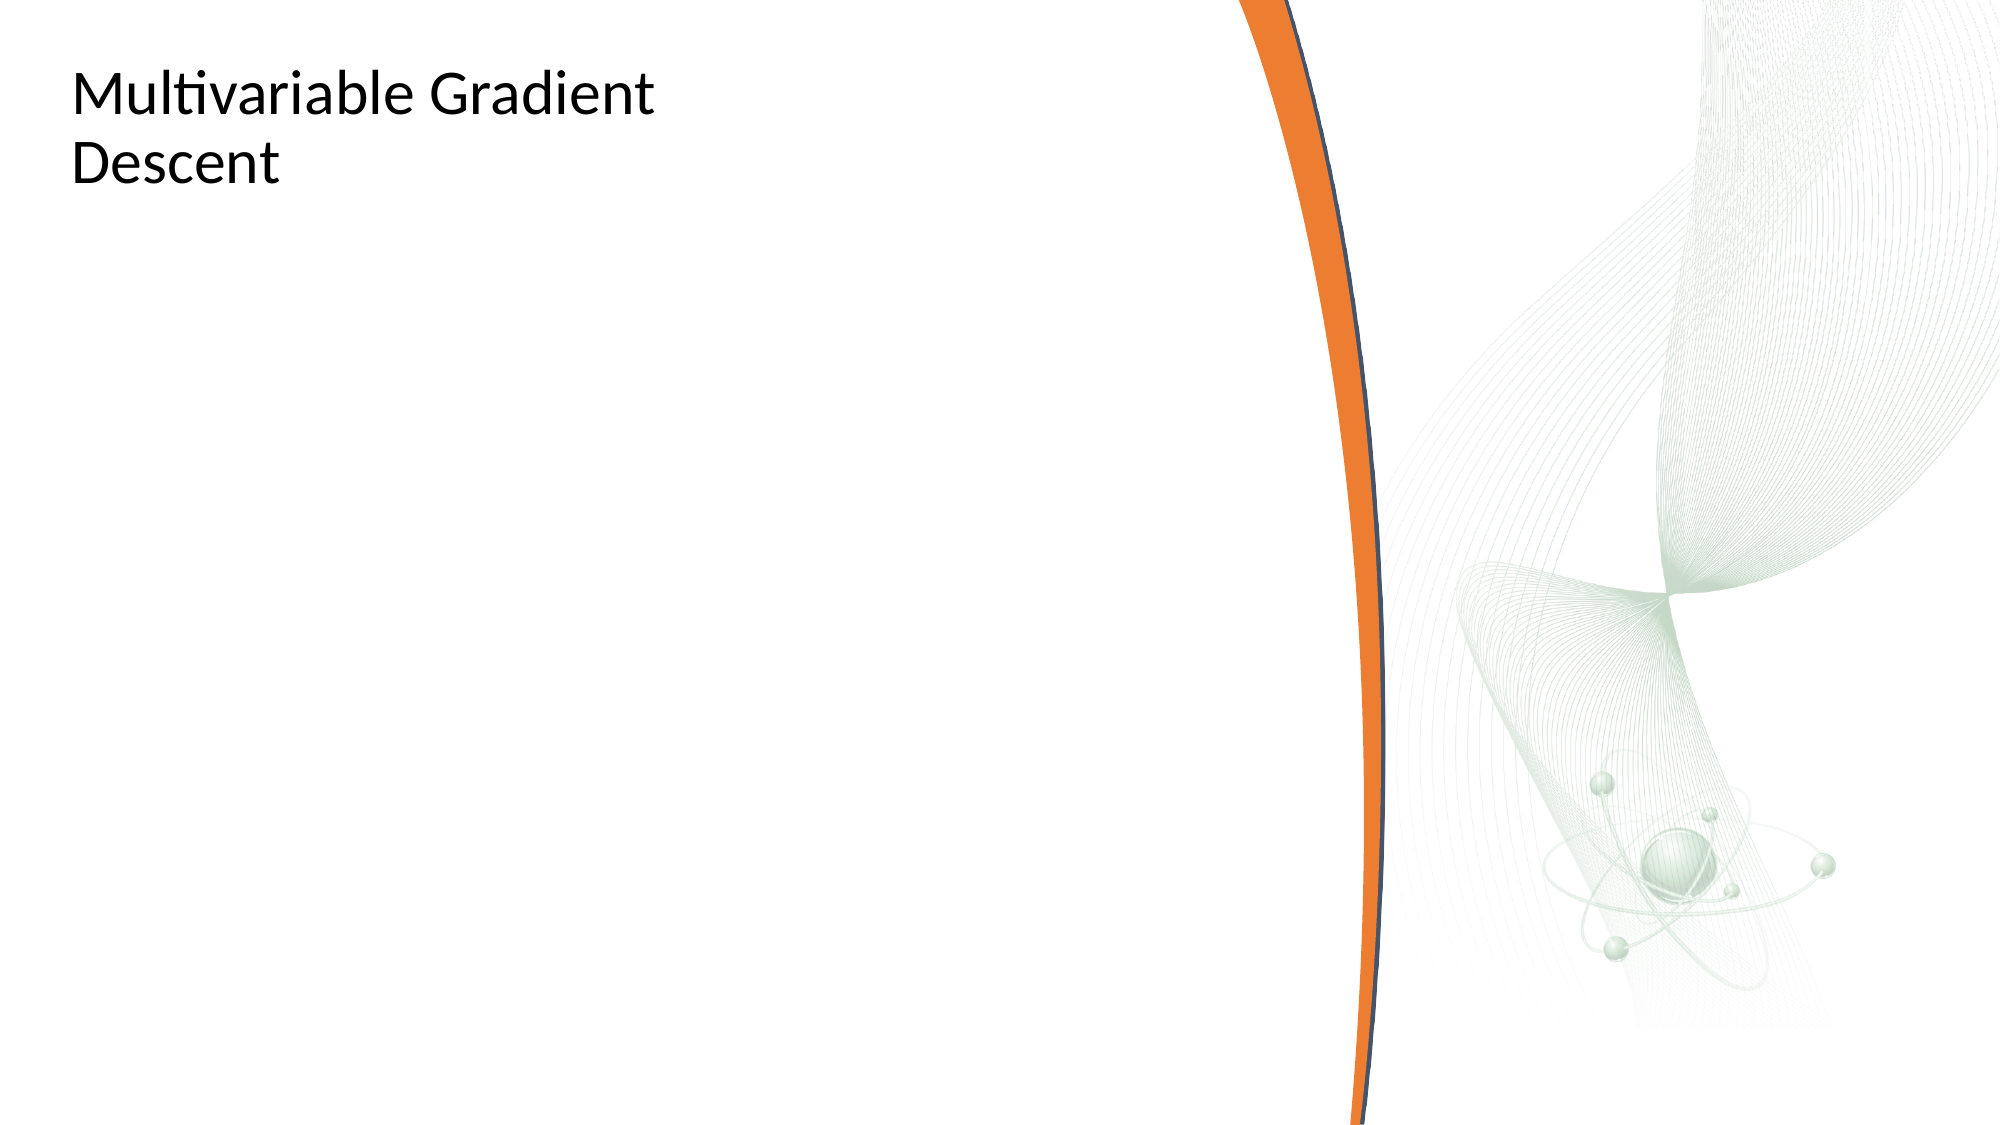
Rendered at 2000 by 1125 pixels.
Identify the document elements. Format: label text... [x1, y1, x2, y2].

title Multivariable Gradient Descent [56, 52, 681, 205]
picture [1364, 0, 2000, 1029]
